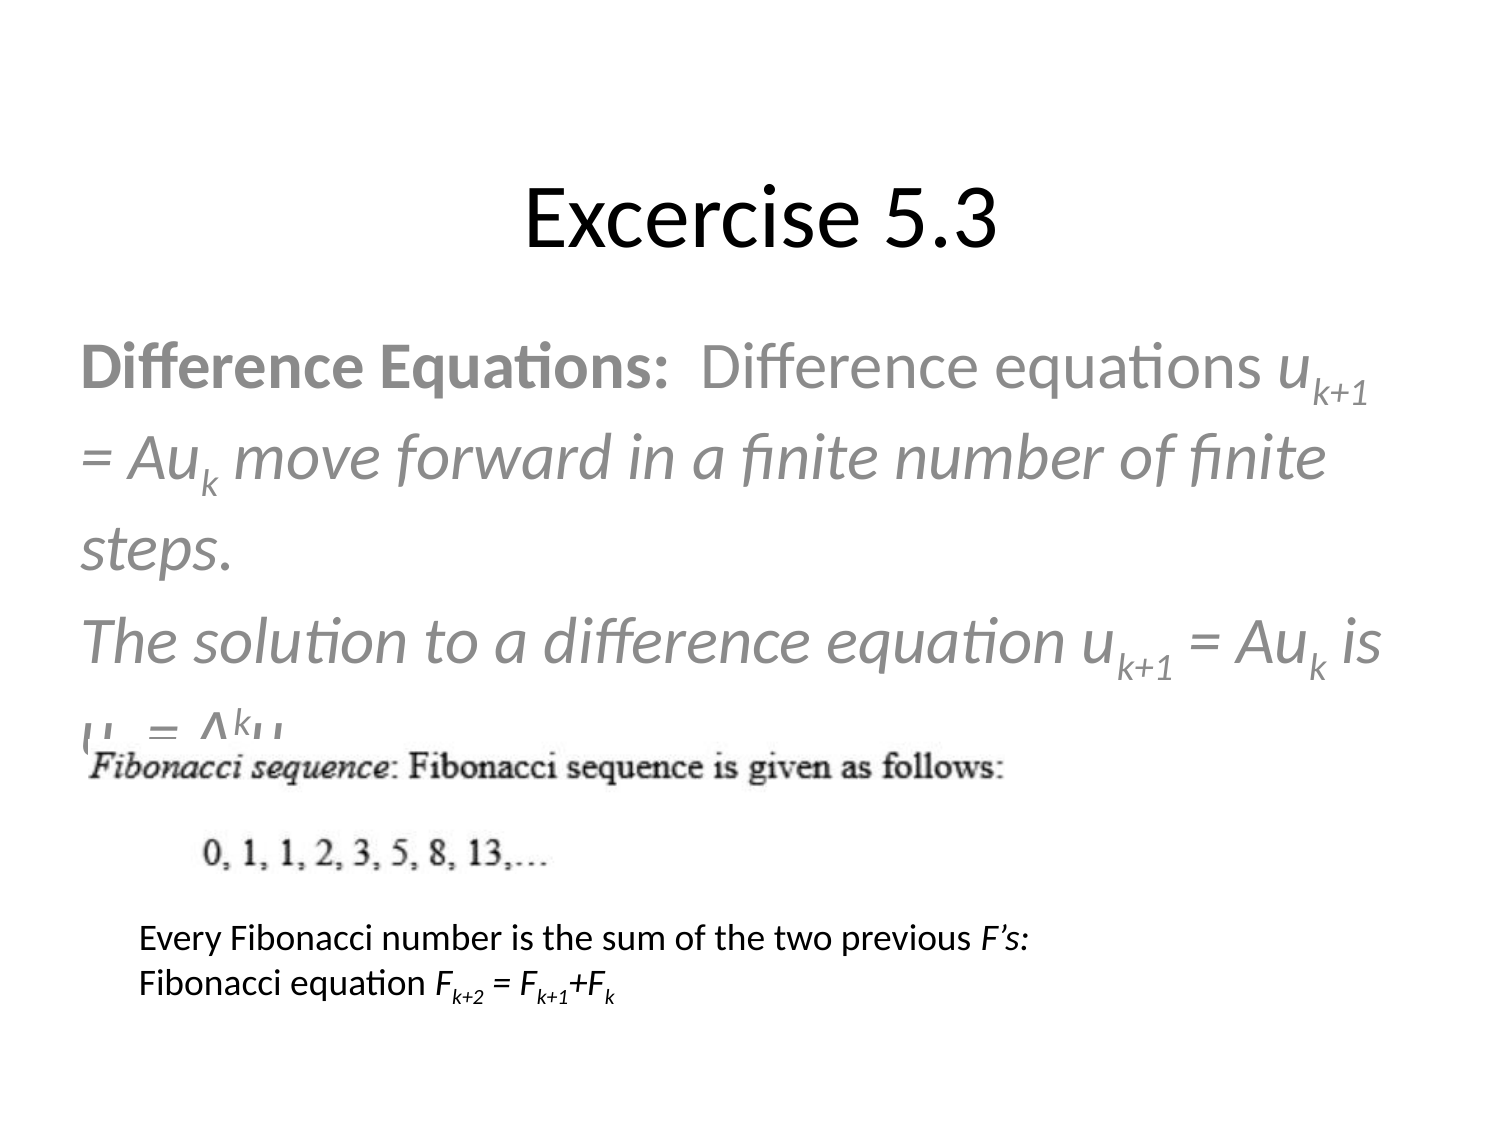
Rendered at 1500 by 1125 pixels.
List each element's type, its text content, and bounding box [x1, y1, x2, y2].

title Excercise 5.3 [123, 90, 1399, 314]
subtitle Difference Equations: Difference equations uk+1 = Auk move forward in a finite number of finite steps. The solution to a difference equation uk+1 = Auk is uk = Aku0. [64, 314, 1412, 1024]
text_box Every Fibonacci number is the sum of the two previous F’s: Fibonacci equation Fk+2 = Fk+1+Fk [123, 905, 1424, 1016]
picture [88, 739, 1066, 875]
